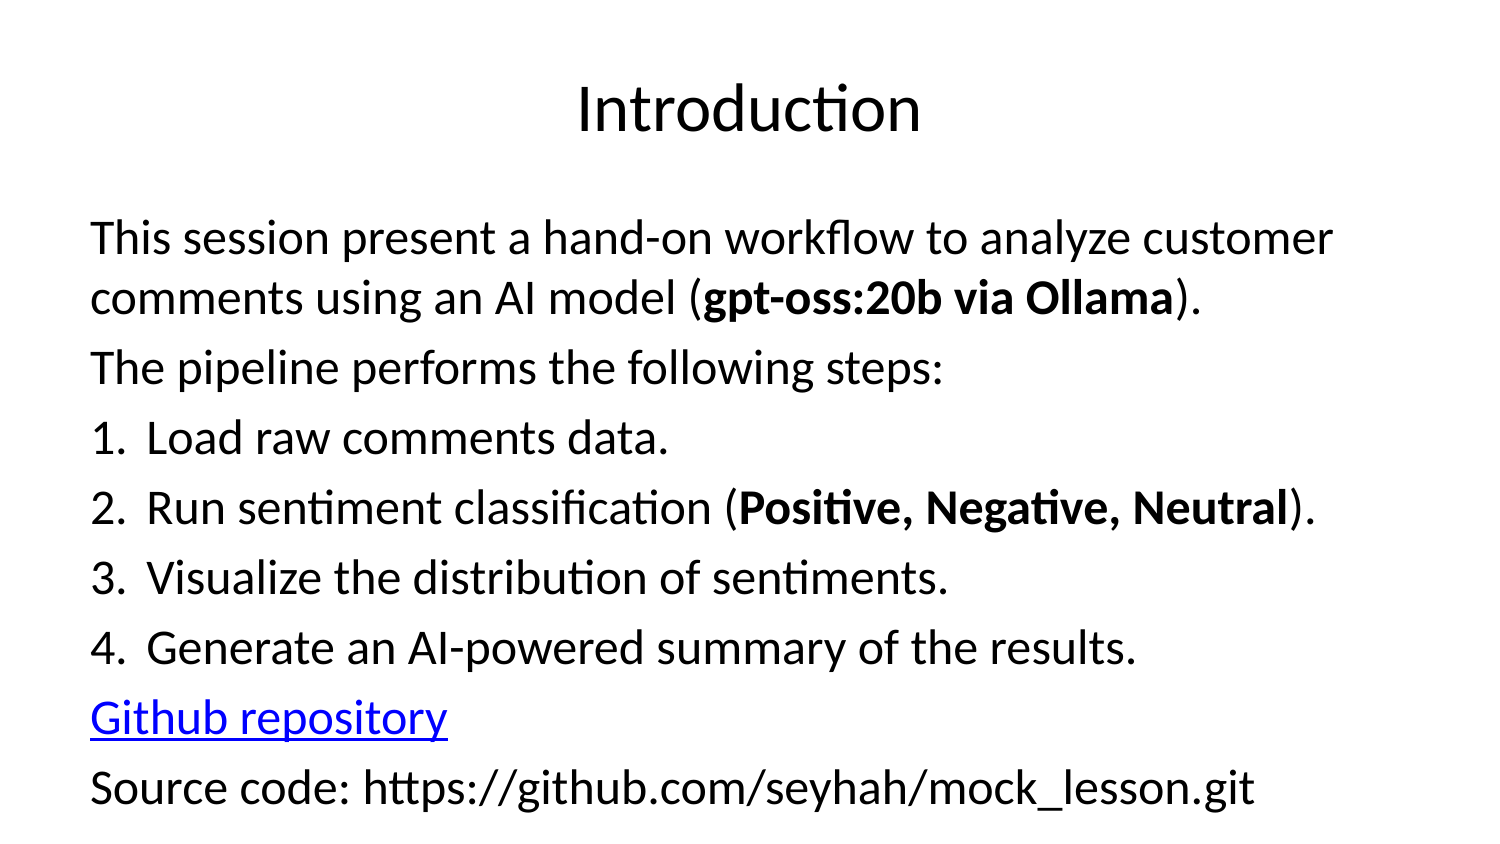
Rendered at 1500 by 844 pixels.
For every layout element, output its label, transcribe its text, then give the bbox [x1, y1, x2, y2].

list This session present a hand-on workflow to analyze customer comments using an AI model (gpt-oss:20b via Ollama). The pipeline performs the following steps: Load raw comments data. Run sentiment classification (Positive, Negative, Neutral). Visualize the distribution of sentiments. Generate an AI-powered summary of the results. Github repository Source code: https://github.com/seyhah/mock_lesson.git [75, 196, 1425, 754]
title Introduction [75, 33, 1425, 175]
